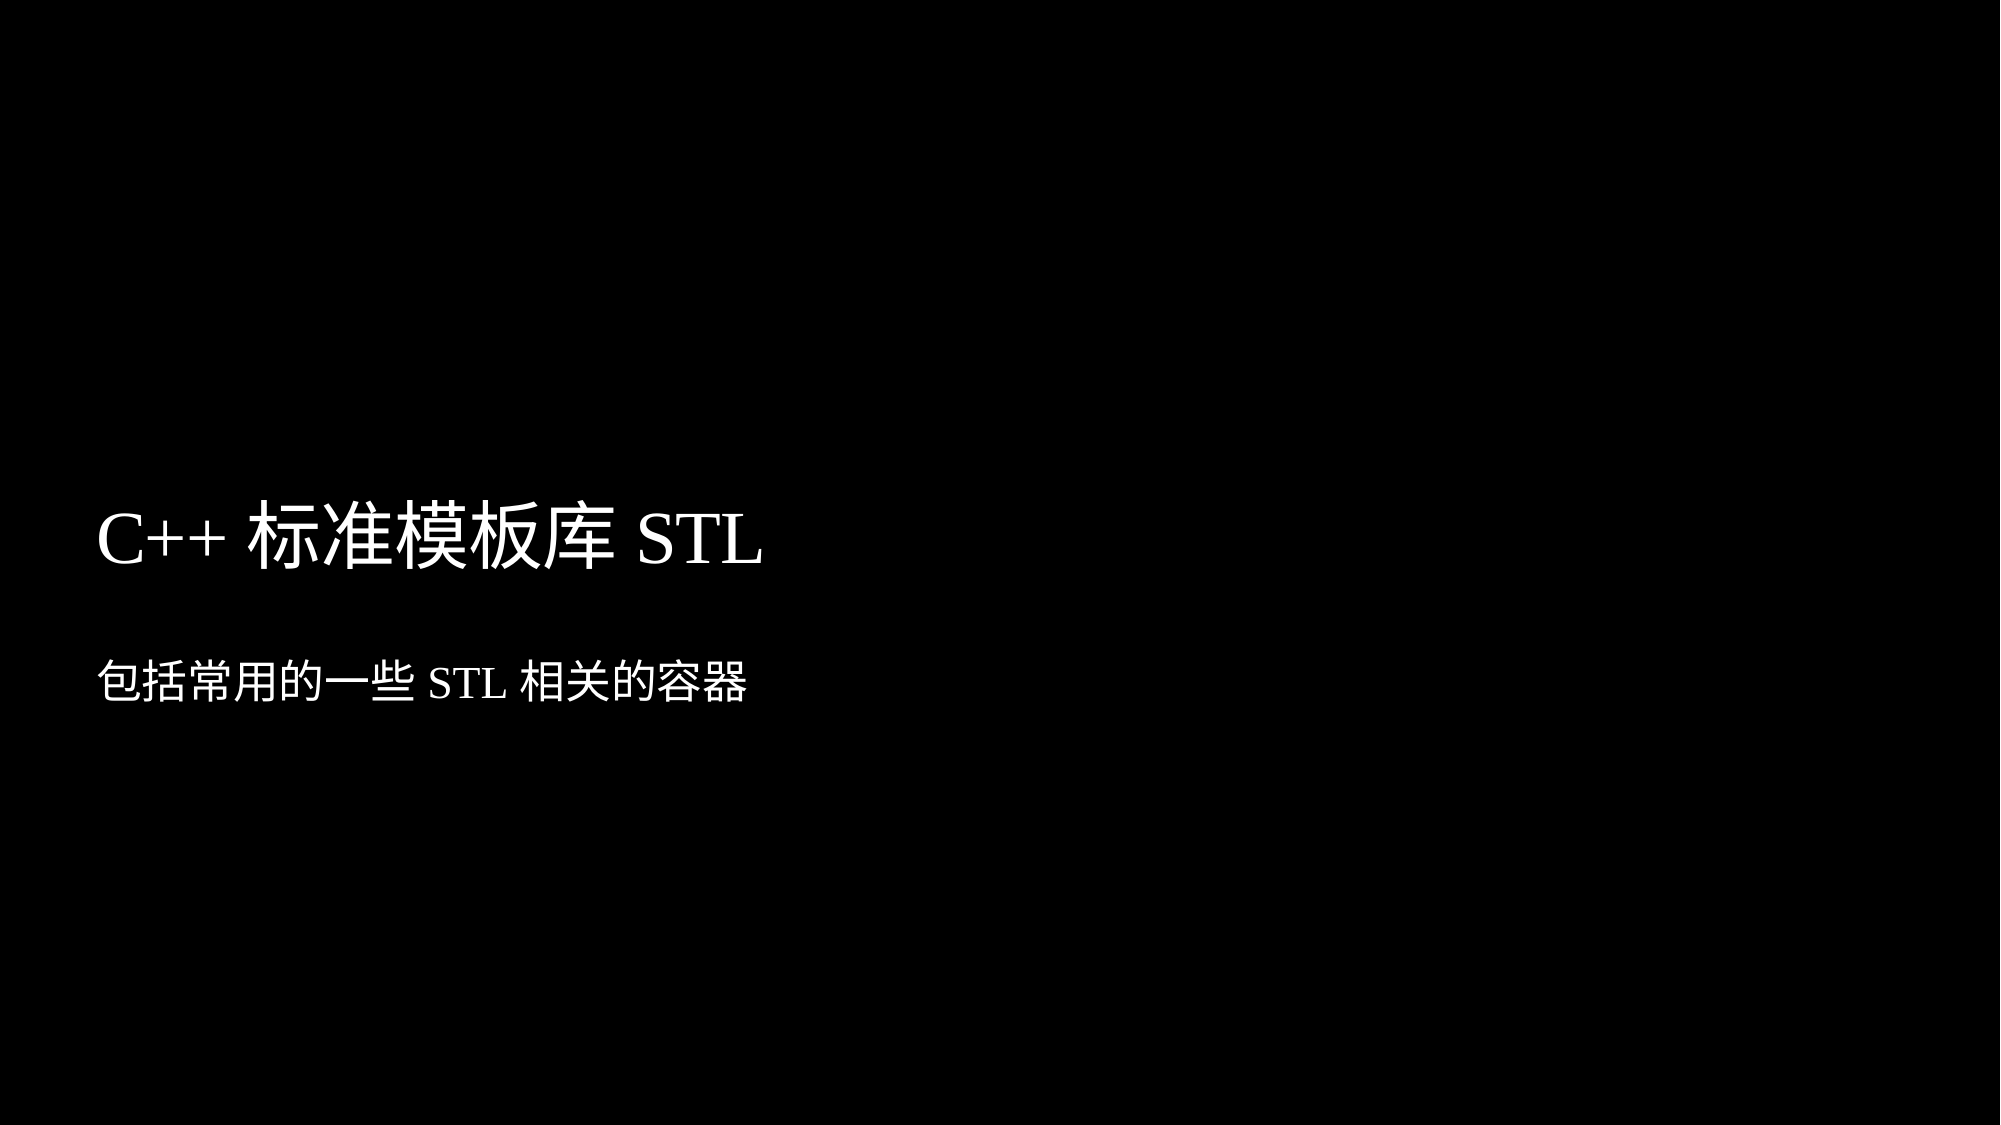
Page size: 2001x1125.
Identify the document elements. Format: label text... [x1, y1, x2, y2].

list 包括常用的一些STL相关的容器 [96, 652, 1596, 708]
title C++标准模板库STL [96, 497, 1596, 580]
